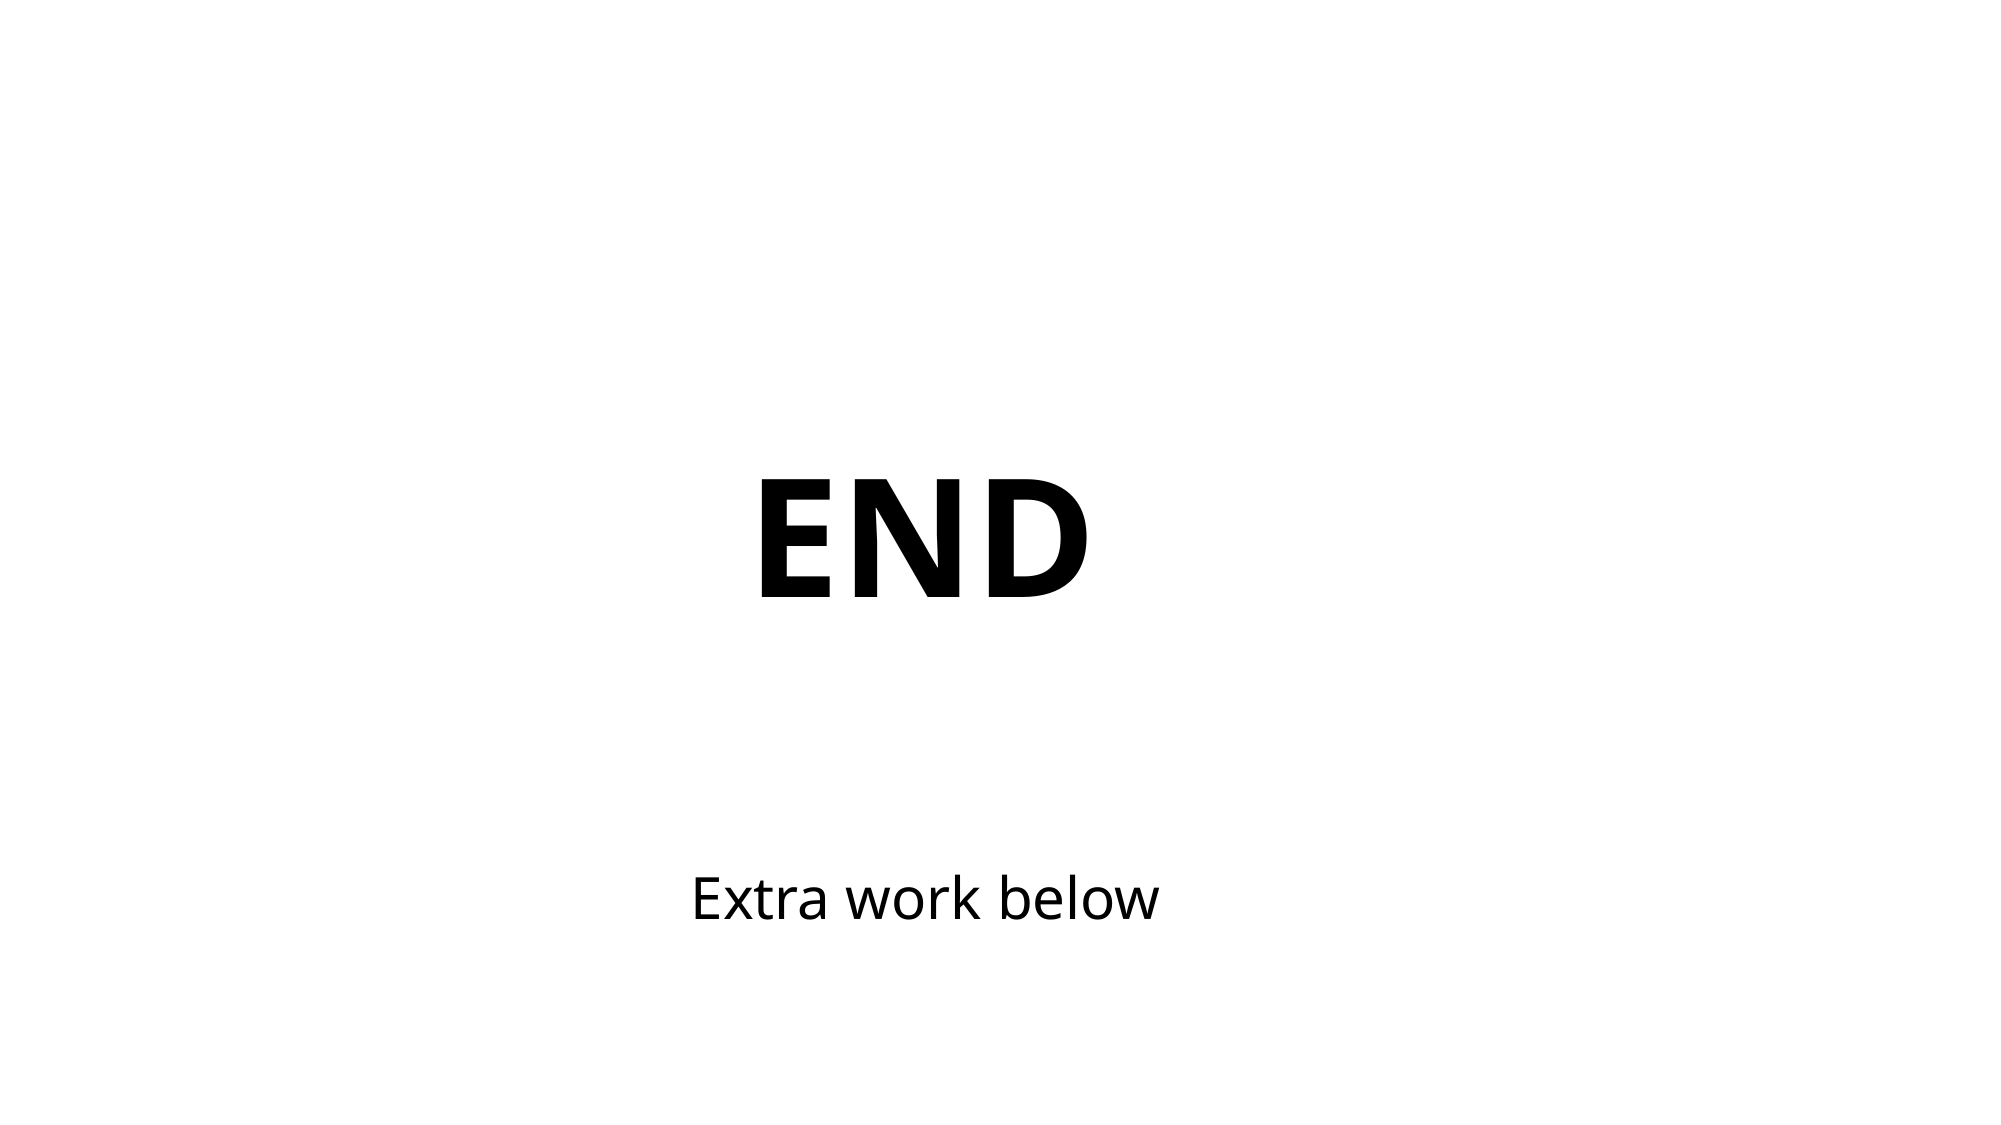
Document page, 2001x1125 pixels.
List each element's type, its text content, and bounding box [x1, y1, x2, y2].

text_box Extra work below [349, 853, 1502, 939]
title END [732, 447, 1118, 641]
